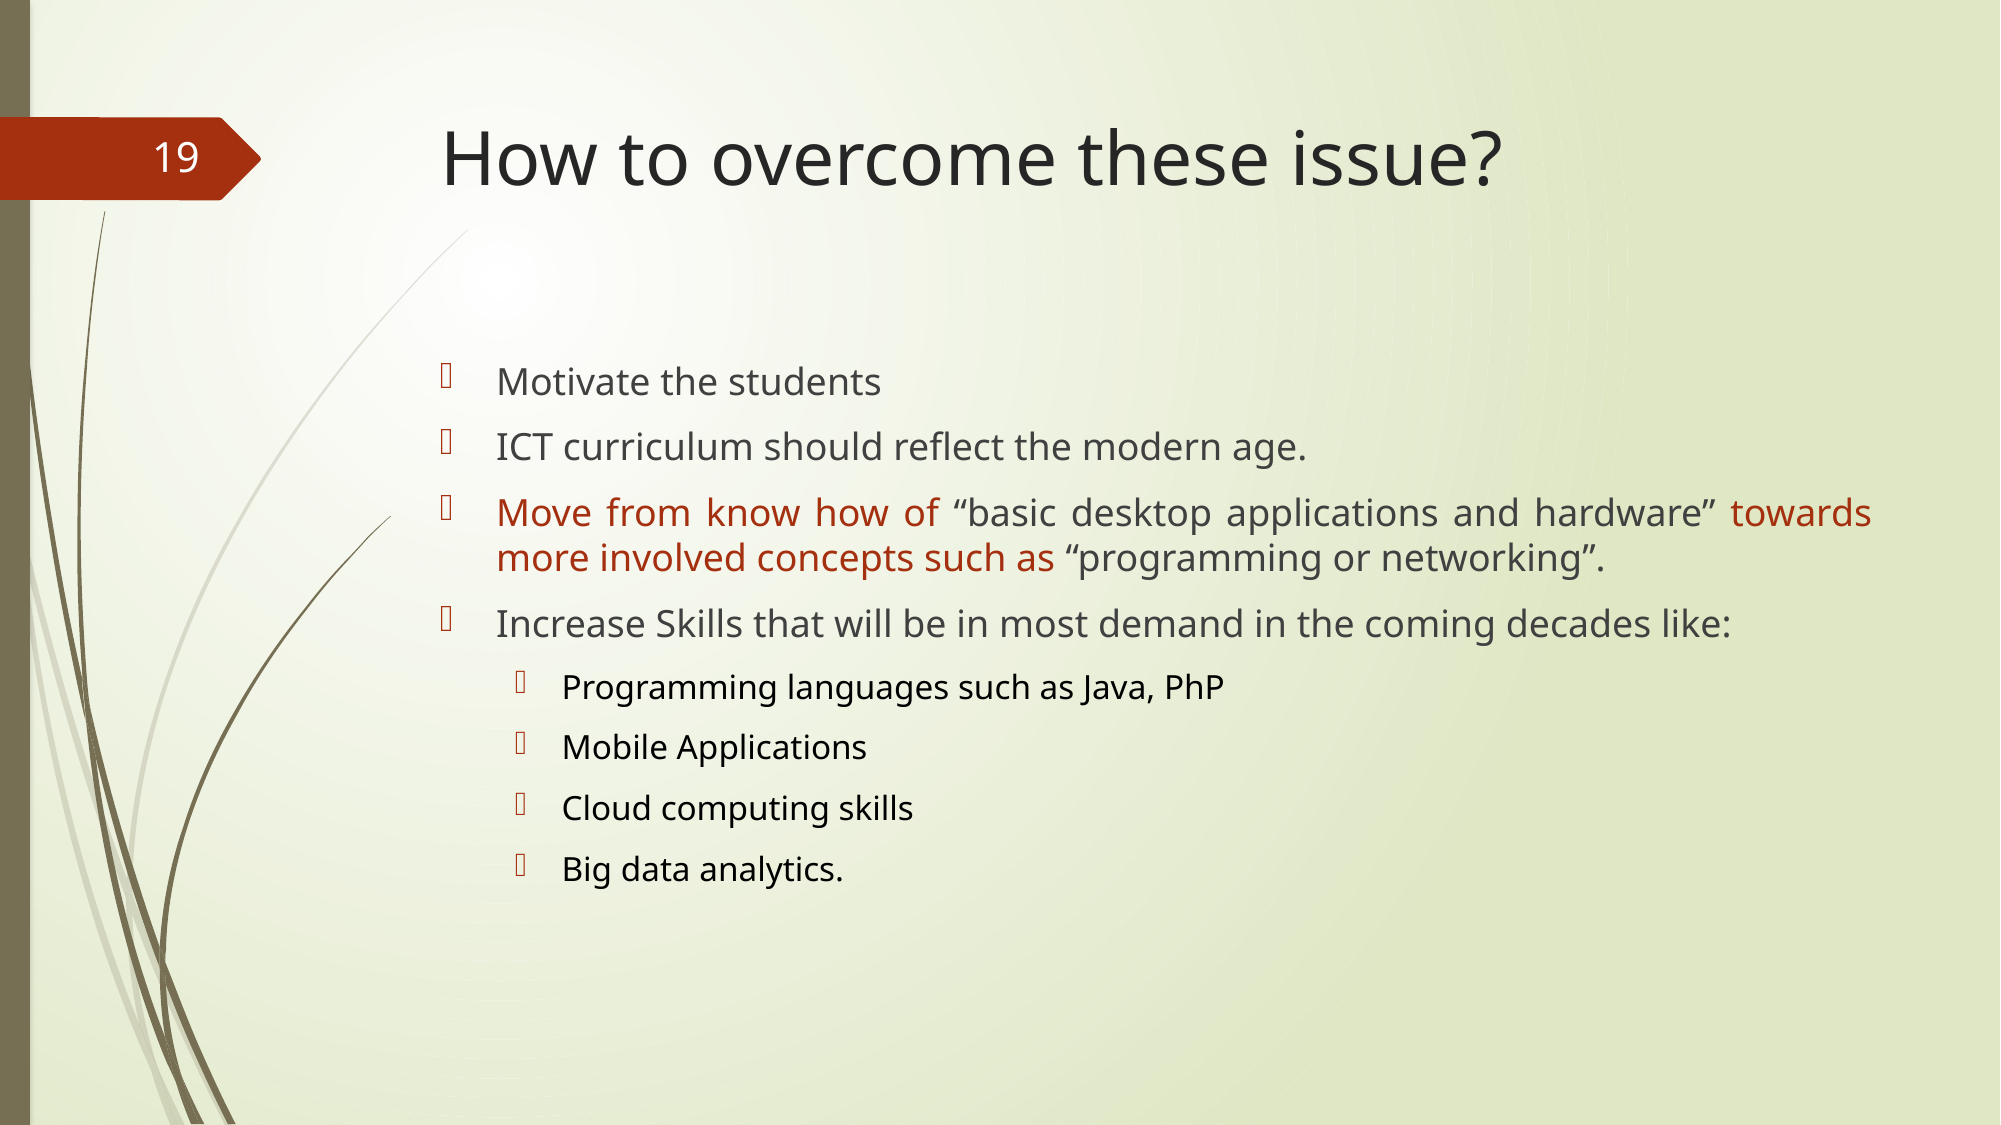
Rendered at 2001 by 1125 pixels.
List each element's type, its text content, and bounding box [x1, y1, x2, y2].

list Motivate the students ICT curriculum should reflect the modern age. Move from know how of “basic desktop applications and hardware” towards more involved concepts such as “programming or networking”. Increase Skills that will be in most demand in the coming decades like: Programming languages such as Java, PhP Mobile Applications Cloud computing skills Big data analytics. [424, 350, 1888, 970]
title How to overcome these issue? [425, 102, 1888, 313]
slide_number 19 [87, 129, 216, 190]
